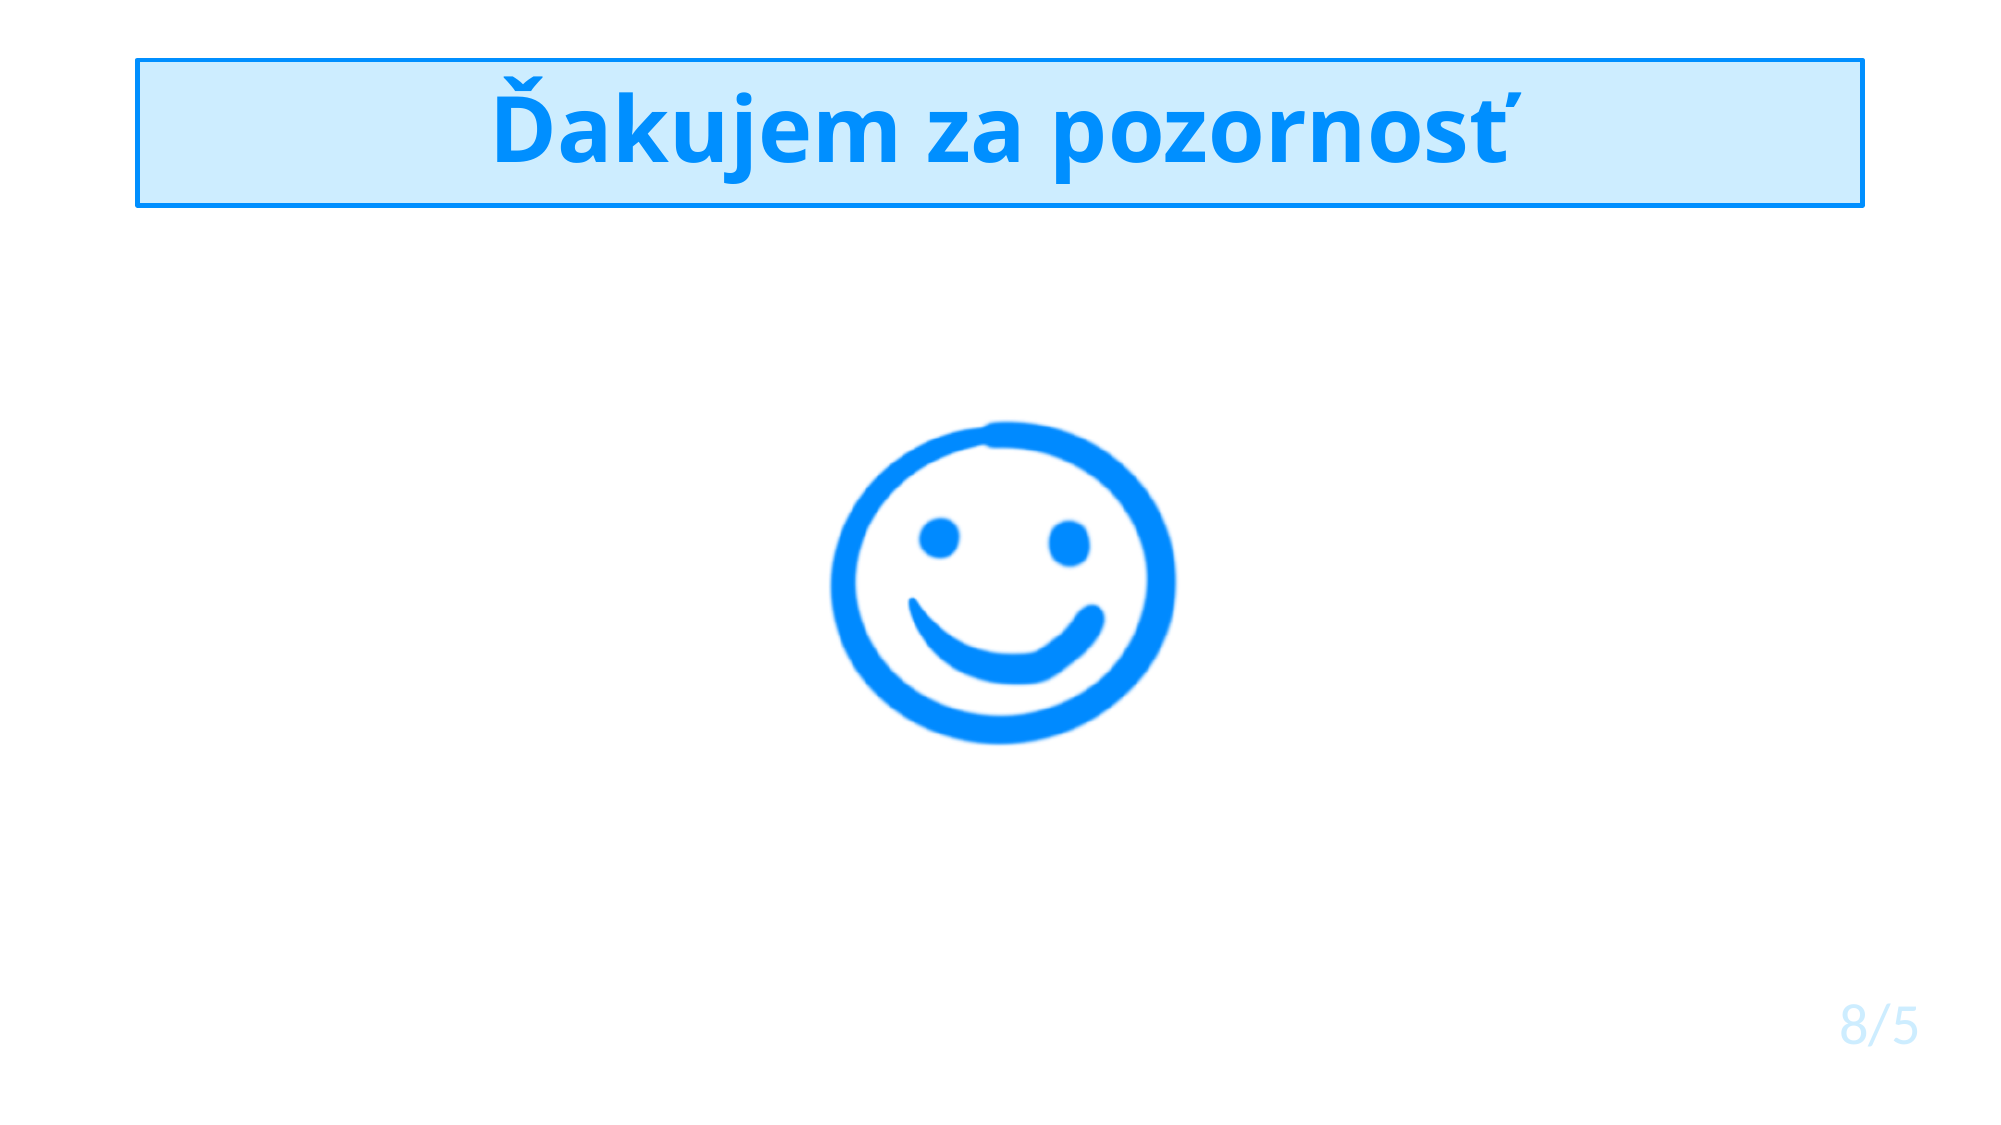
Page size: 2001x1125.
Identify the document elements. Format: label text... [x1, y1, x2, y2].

title Ďakujem za pozornosť [137, 59, 1863, 206]
text_box 8/5 [1790, 979, 1970, 1064]
picture [794, 259, 1206, 889]
